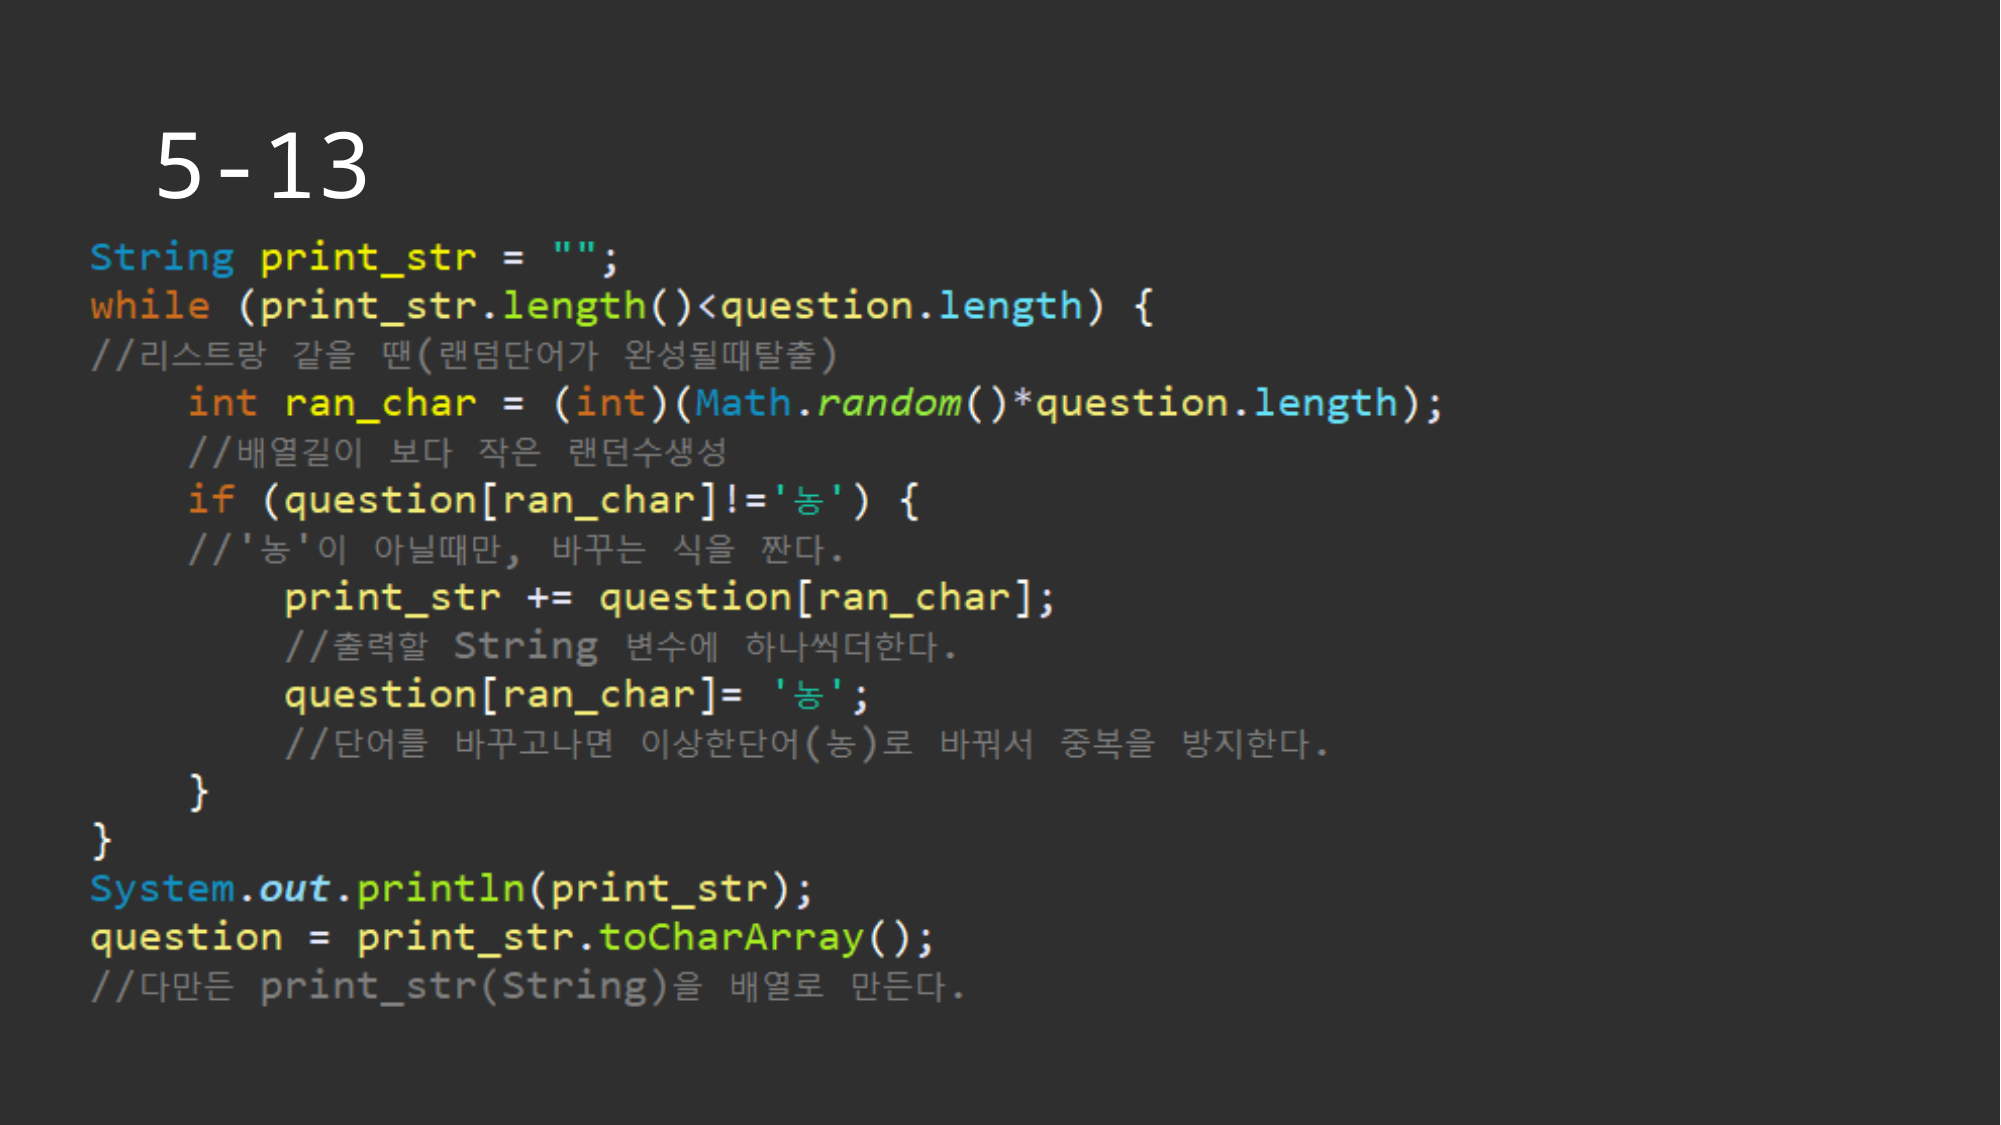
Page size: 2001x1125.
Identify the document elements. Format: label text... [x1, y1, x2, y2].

picture [77, 236, 1468, 1015]
title 5-13 [137, 59, 1863, 278]
